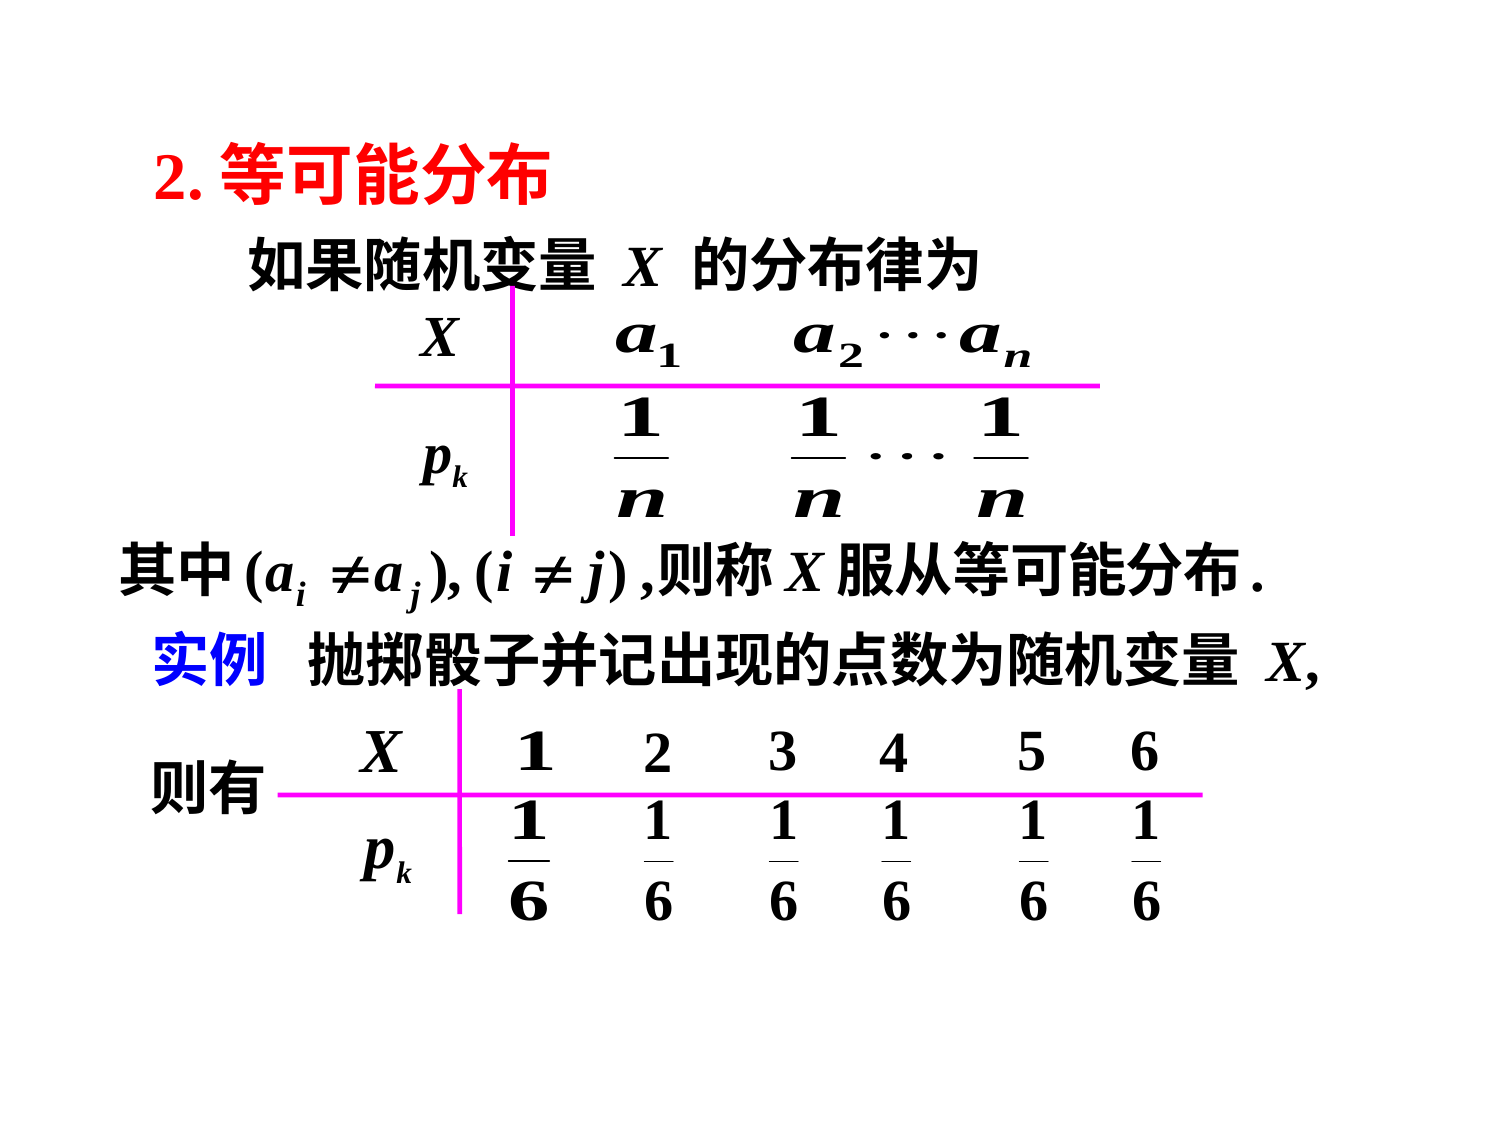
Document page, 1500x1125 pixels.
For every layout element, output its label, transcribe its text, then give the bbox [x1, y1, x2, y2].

text_box 2.等可能分布 [139, 125, 625, 221]
text_box 实例 抛掷骰子并记出现的点数为随机变量 X, [136, 615, 1335, 701]
text_box 如果随机变量 X 的分布律为 [232, 220, 998, 306]
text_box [117, 537, 1282, 619]
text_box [374, 285, 1100, 536]
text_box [135, 688, 1203, 927]
